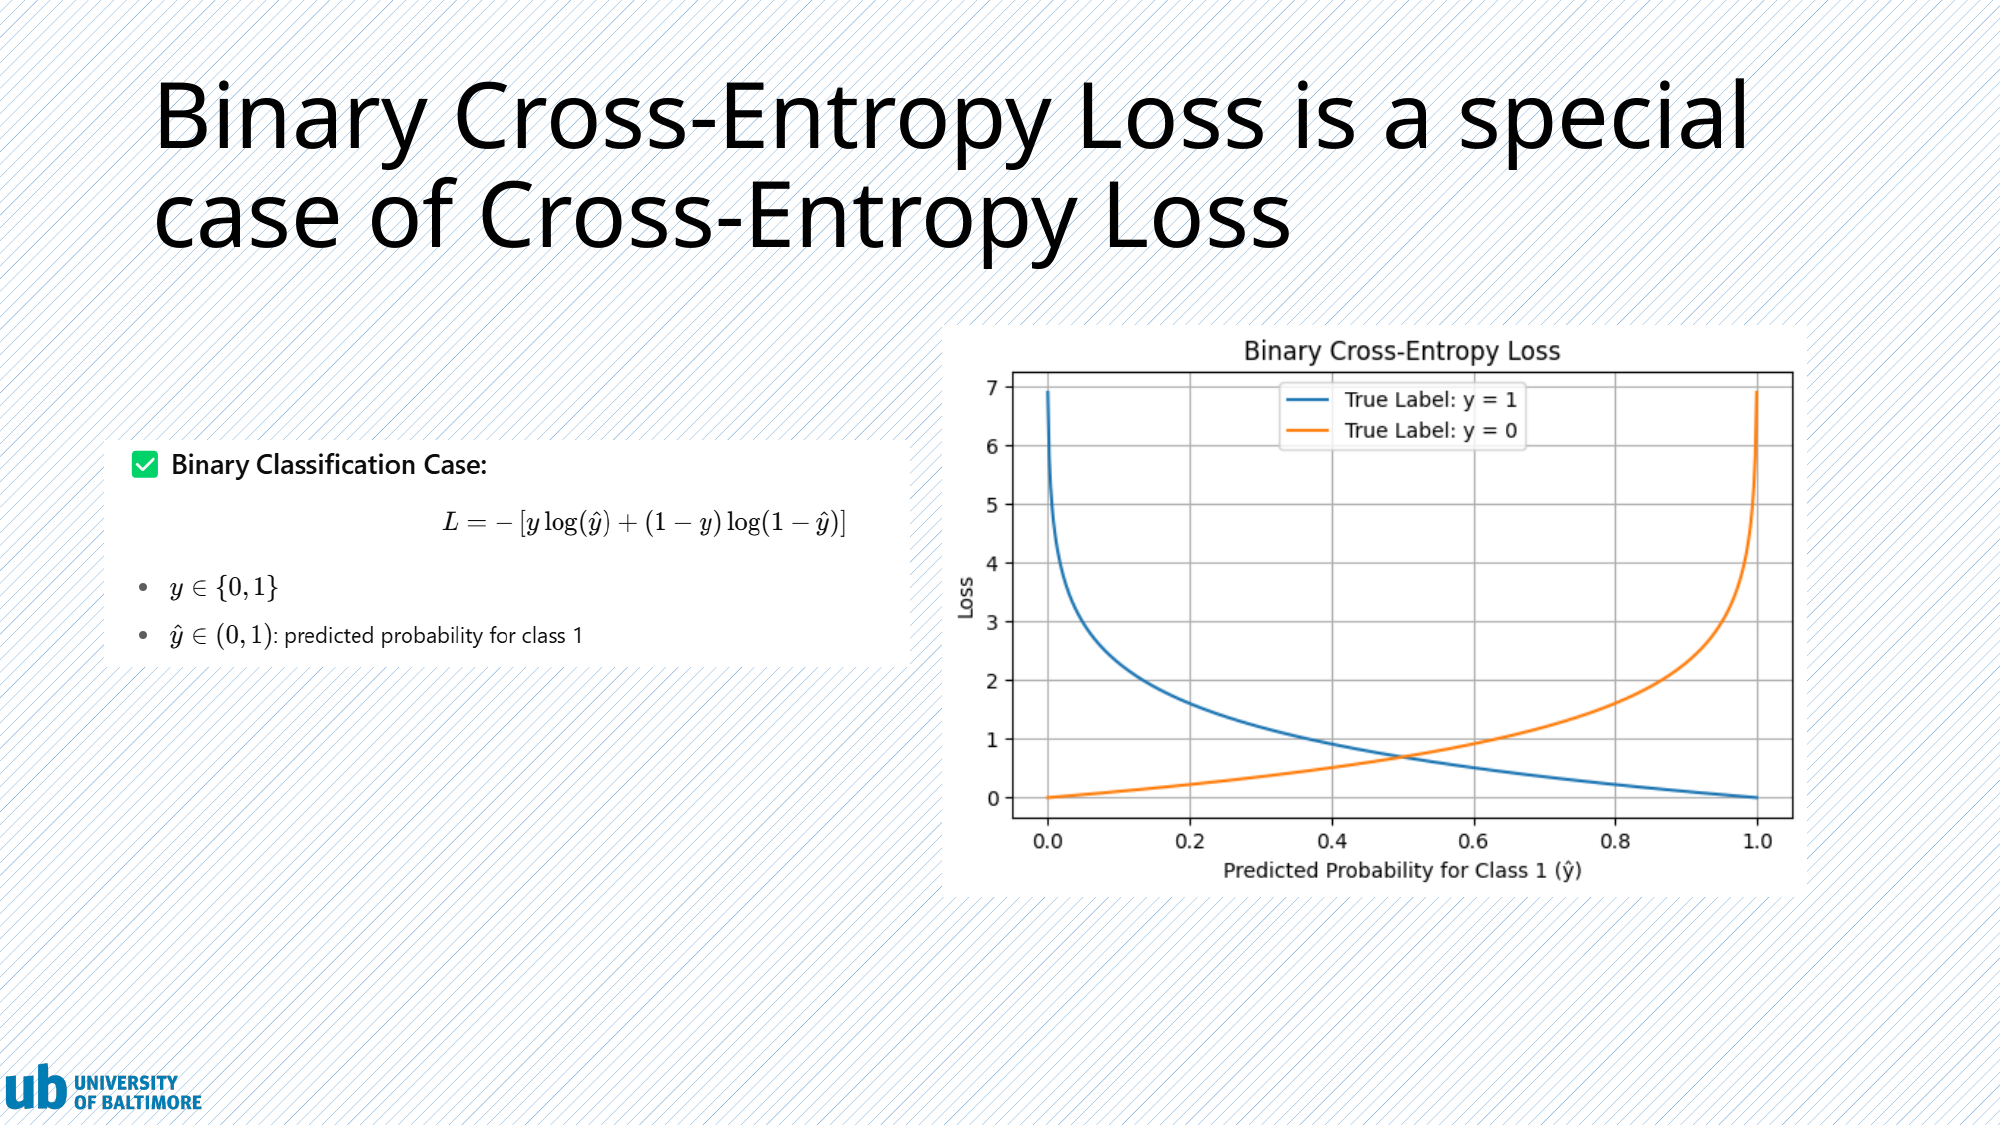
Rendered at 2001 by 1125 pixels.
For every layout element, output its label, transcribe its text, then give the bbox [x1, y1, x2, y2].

title Binary Cross-Entropy Loss is a special case of Cross-Entropy Loss [137, 59, 1863, 278]
picture [942, 325, 1807, 897]
picture [104, 440, 910, 667]
picture [0, 1031, 233, 1125]
